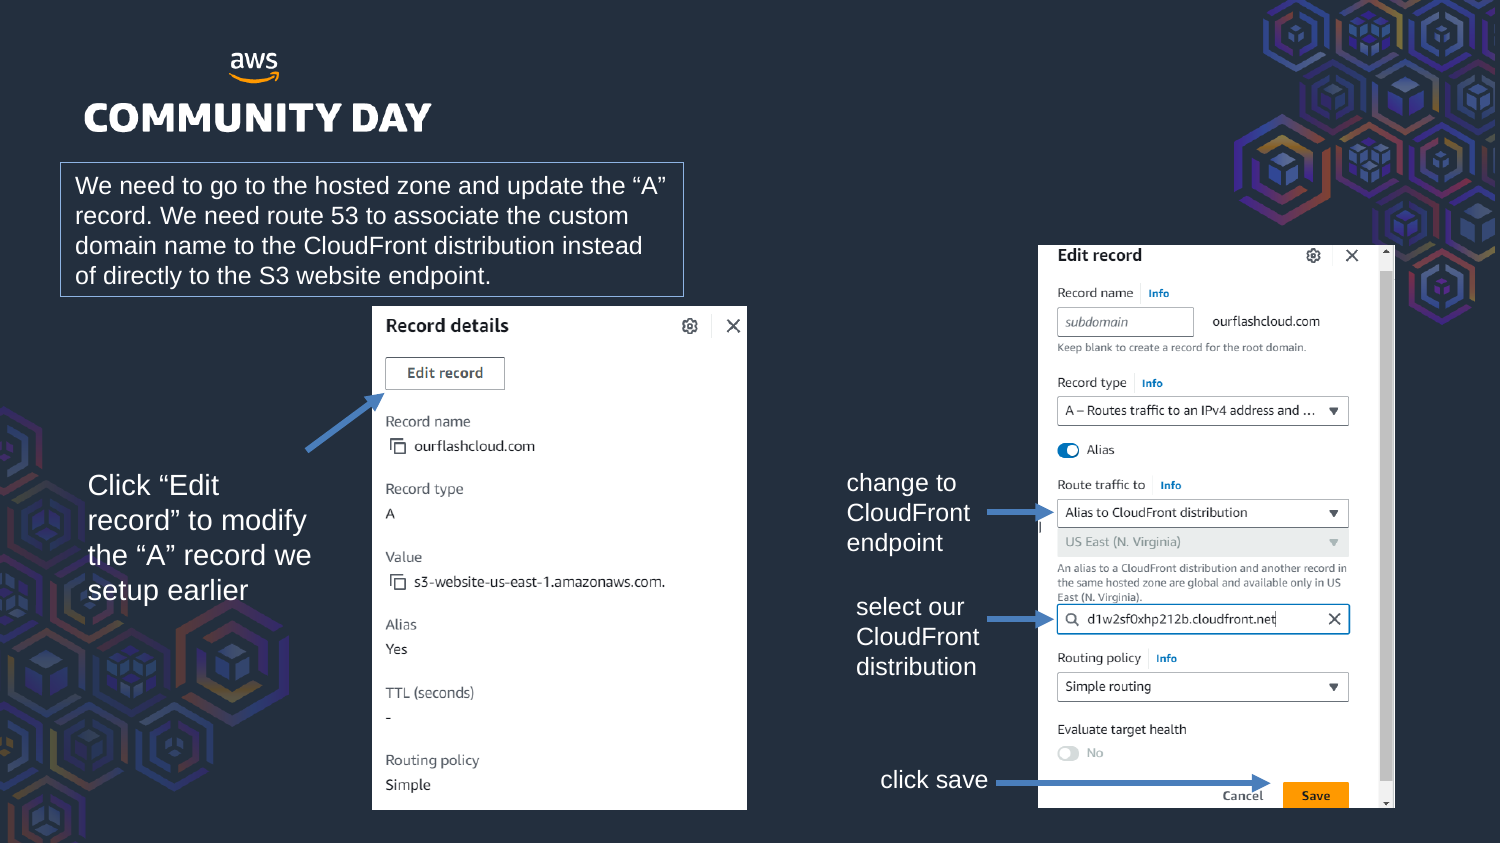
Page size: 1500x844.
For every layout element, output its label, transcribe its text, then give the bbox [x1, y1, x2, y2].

text_box Click “Edit record” to modify the “A” record we setup earlier [72, 458, 330, 614]
picture [0, 0, 1500, 843]
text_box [306, 392, 385, 451]
text_box We need to go to the hosted zone and update the “A” record. We need route 53 to associate the custom domain name to the CloudFront distribution instead of directly to the S3 website endpoint. [60, 162, 684, 297]
text_box select our CloudFront distribution [841, 583, 996, 688]
text_box change to CloudFront endpoint [831, 459, 987, 564]
text_box click save [865, 756, 1021, 802]
